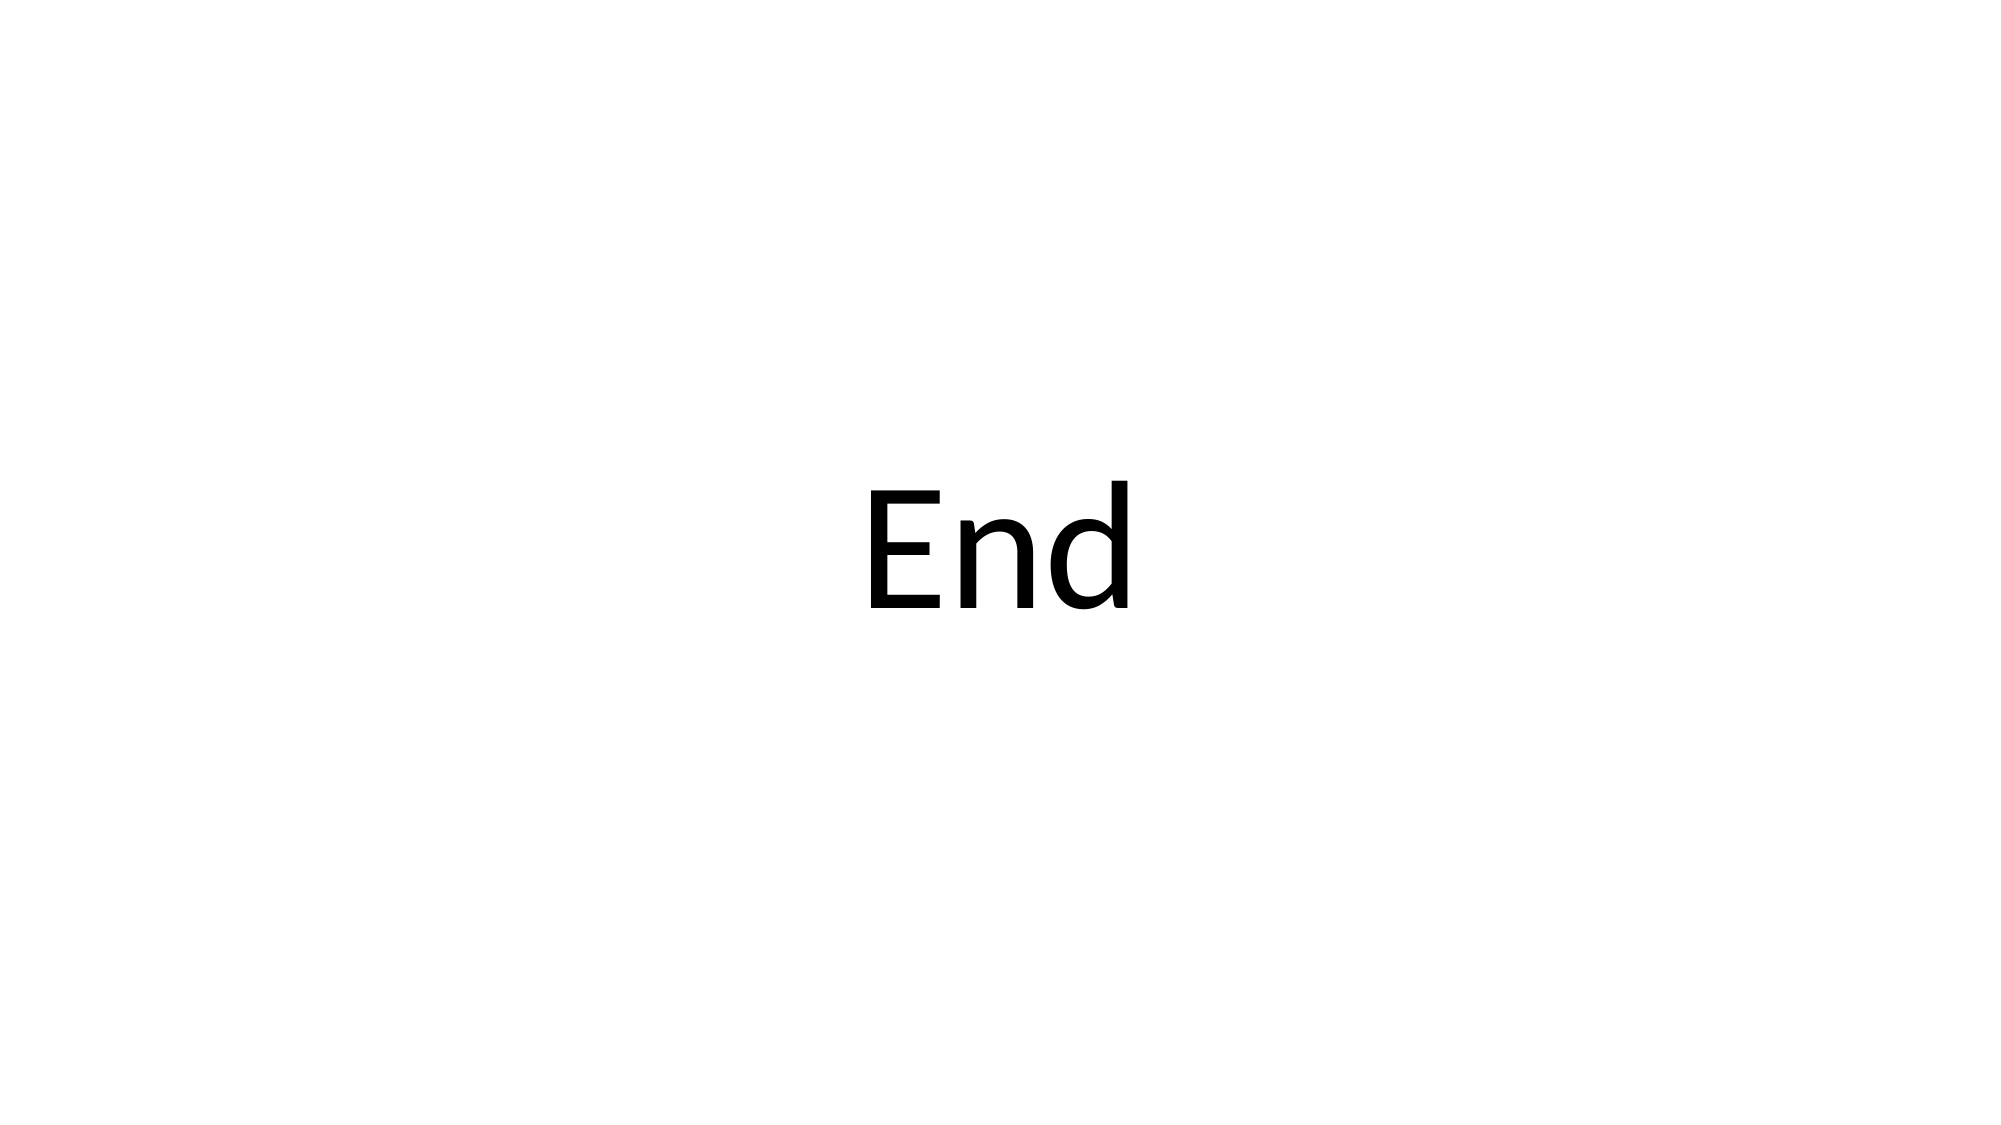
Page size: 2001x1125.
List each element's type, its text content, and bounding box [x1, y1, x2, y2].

list End [137, 443, 1863, 765]
